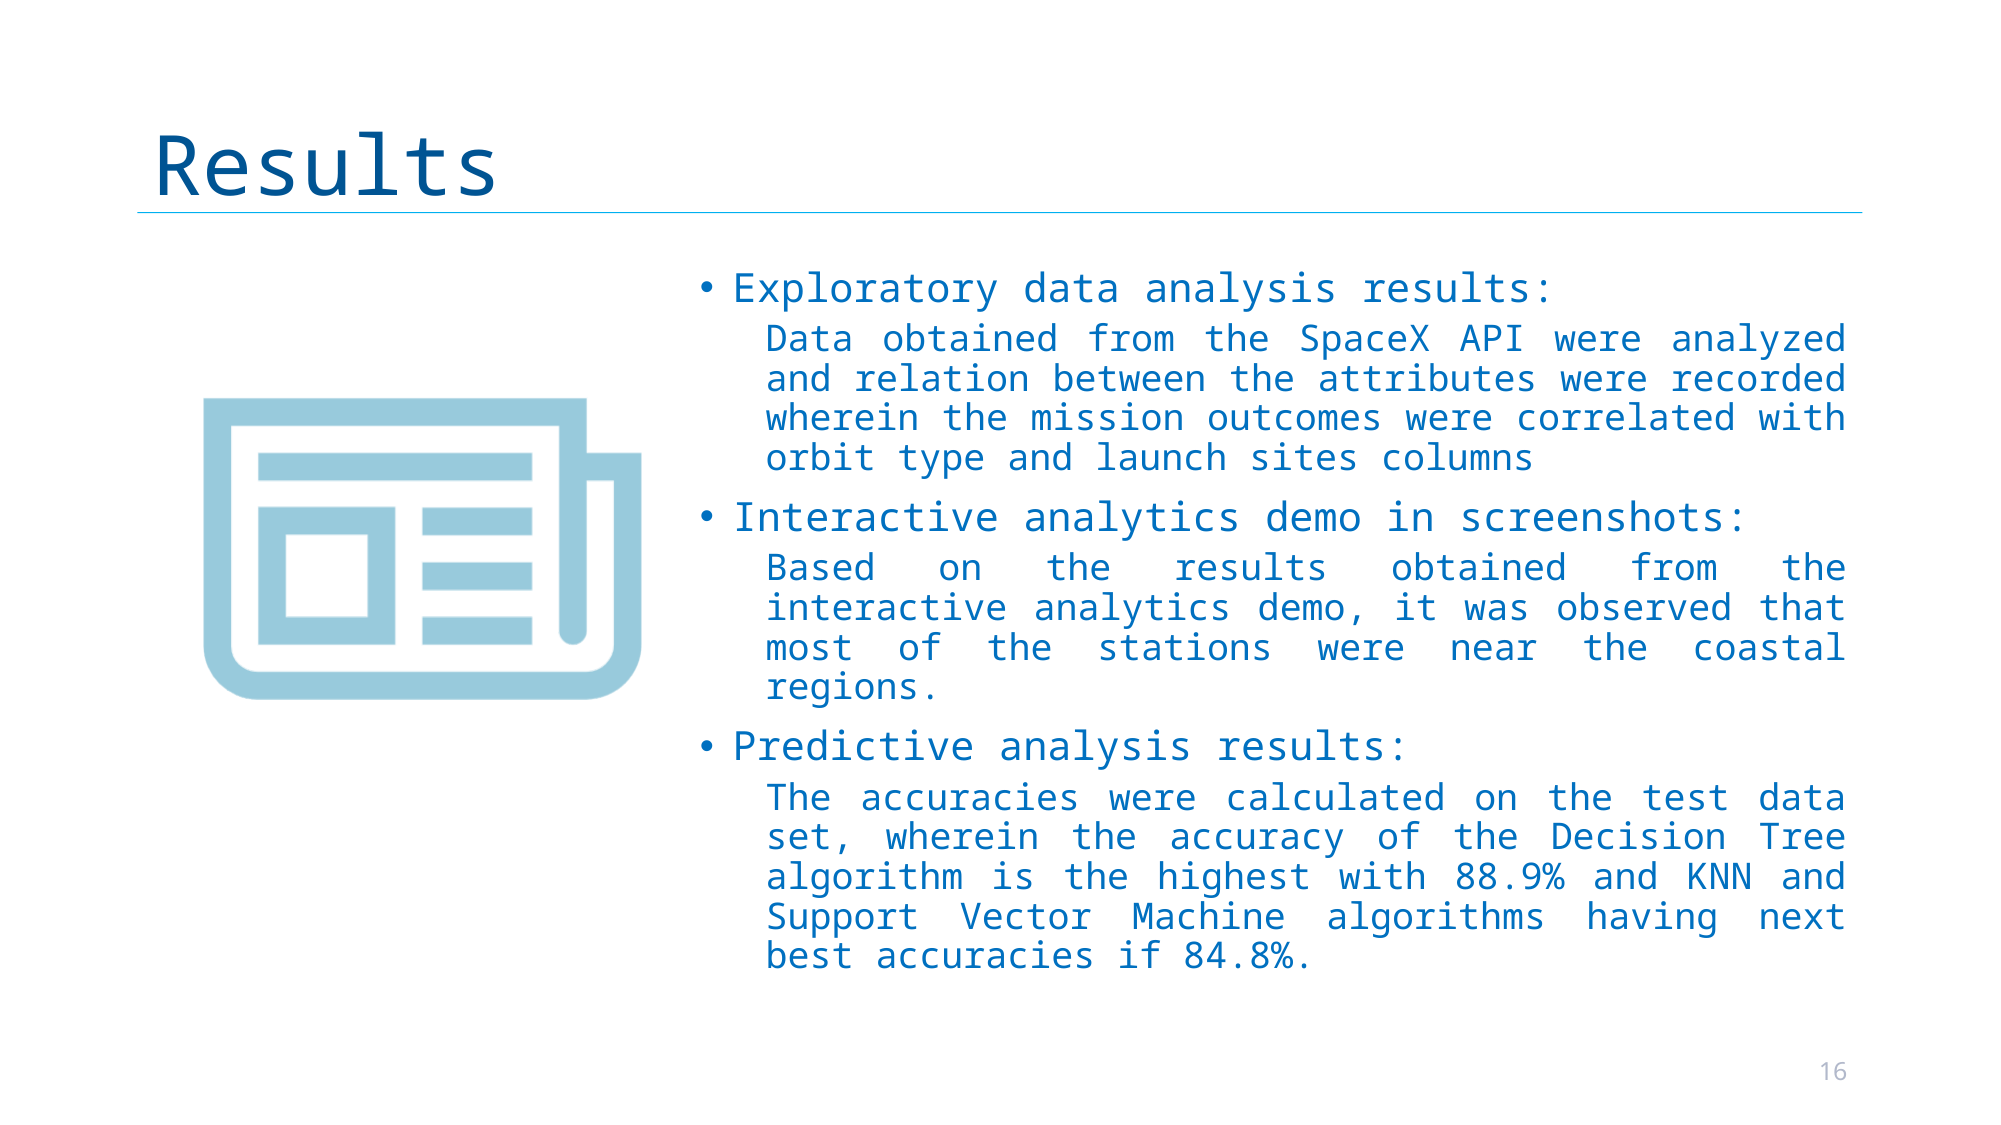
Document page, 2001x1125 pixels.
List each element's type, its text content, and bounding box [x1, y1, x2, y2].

text_box Exploratory data analysis results: Data obtained from the SpaceX API were analyzed and relation between the attributes were recorded wherein the mission outcomes were correlated with orbit type and launch sites columns Interactive analytics demo in screenshots: Based on the results obtained from the interactive analytics demo, it was observed that most of the stations were near the coastal regions. Predictive analysis results: The accuracies were calculated on the test data set, wherein the accuracy of the Decision Tree algorithm is the highest with 88.9% and KNN and Support Vector Machine algorithms having next best accuracies if 84.8%. [684, 259, 1863, 1014]
title Results [137, 59, 1863, 278]
picture [160, 300, 685, 825]
slide_number 16 [1412, 1042, 1863, 1103]
